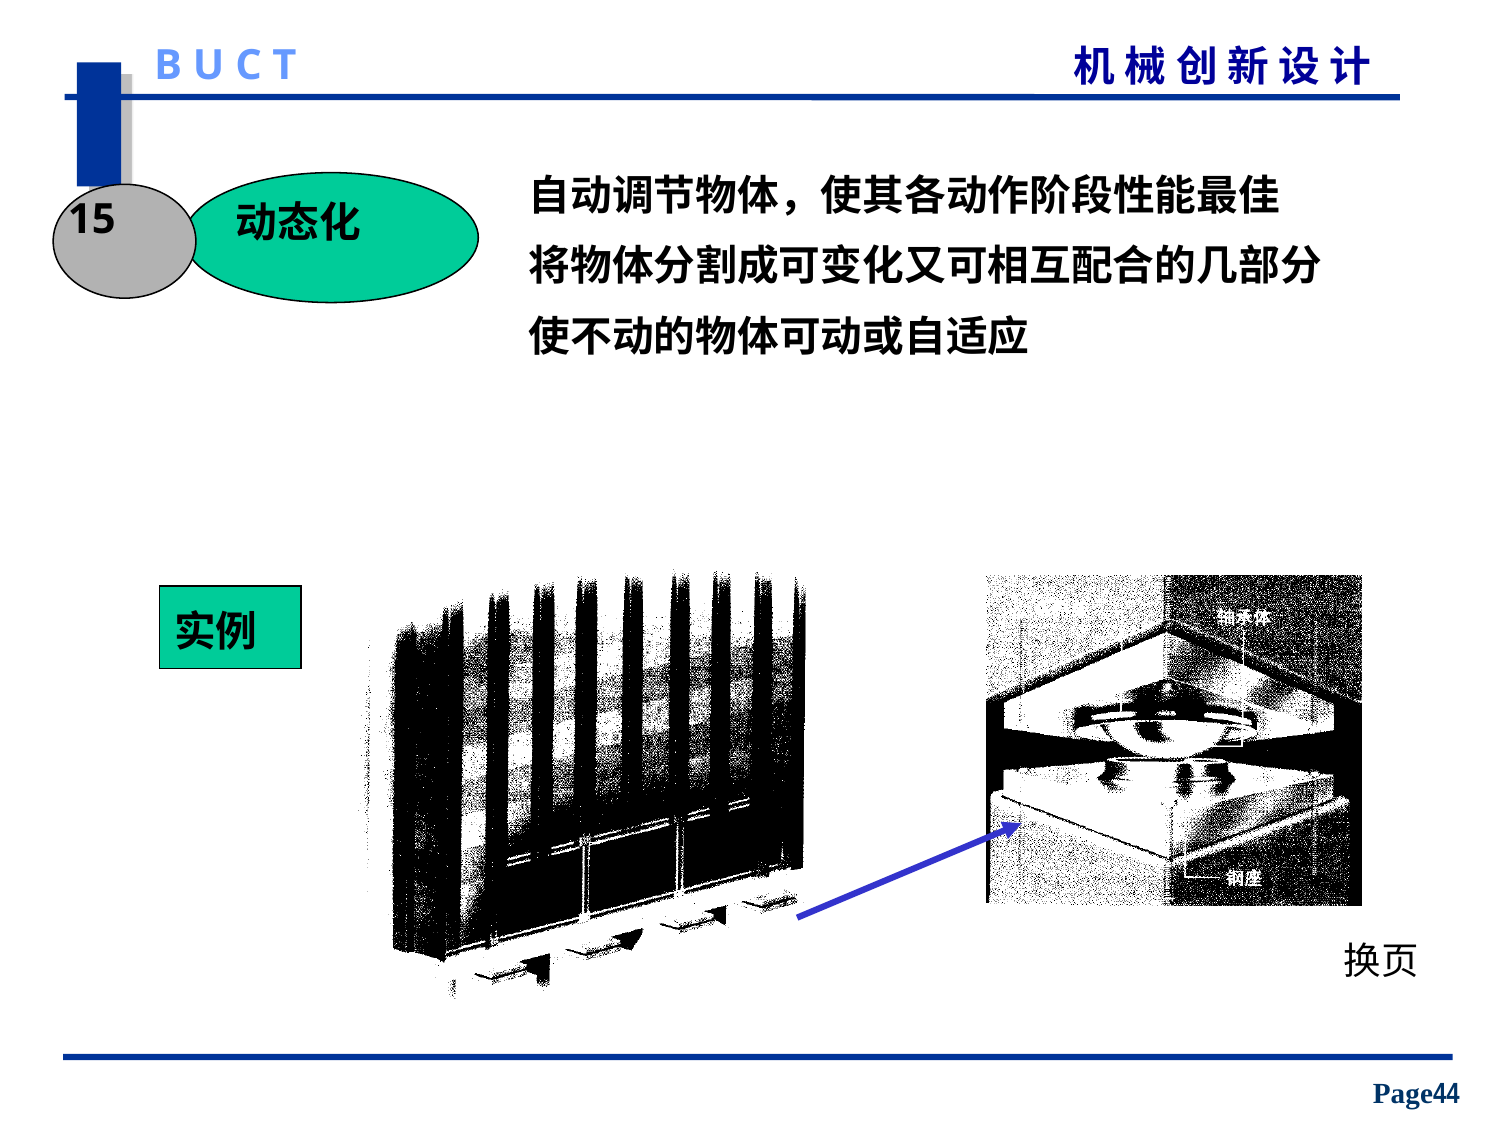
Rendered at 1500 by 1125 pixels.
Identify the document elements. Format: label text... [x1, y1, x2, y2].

picture [985, 574, 1362, 906]
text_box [159, 585, 302, 673]
text_box 换页 [1328, 929, 1500, 990]
footer Page44 [1345, 1066, 1488, 1117]
text_box 自动调节物体，使其各动作阶段性能最佳 将物体分割成可变化又可相互配合的几部分 使不动的物体可动或自适应 [513, 160, 1459, 368]
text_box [52, 172, 479, 303]
picture [324, 545, 825, 1020]
